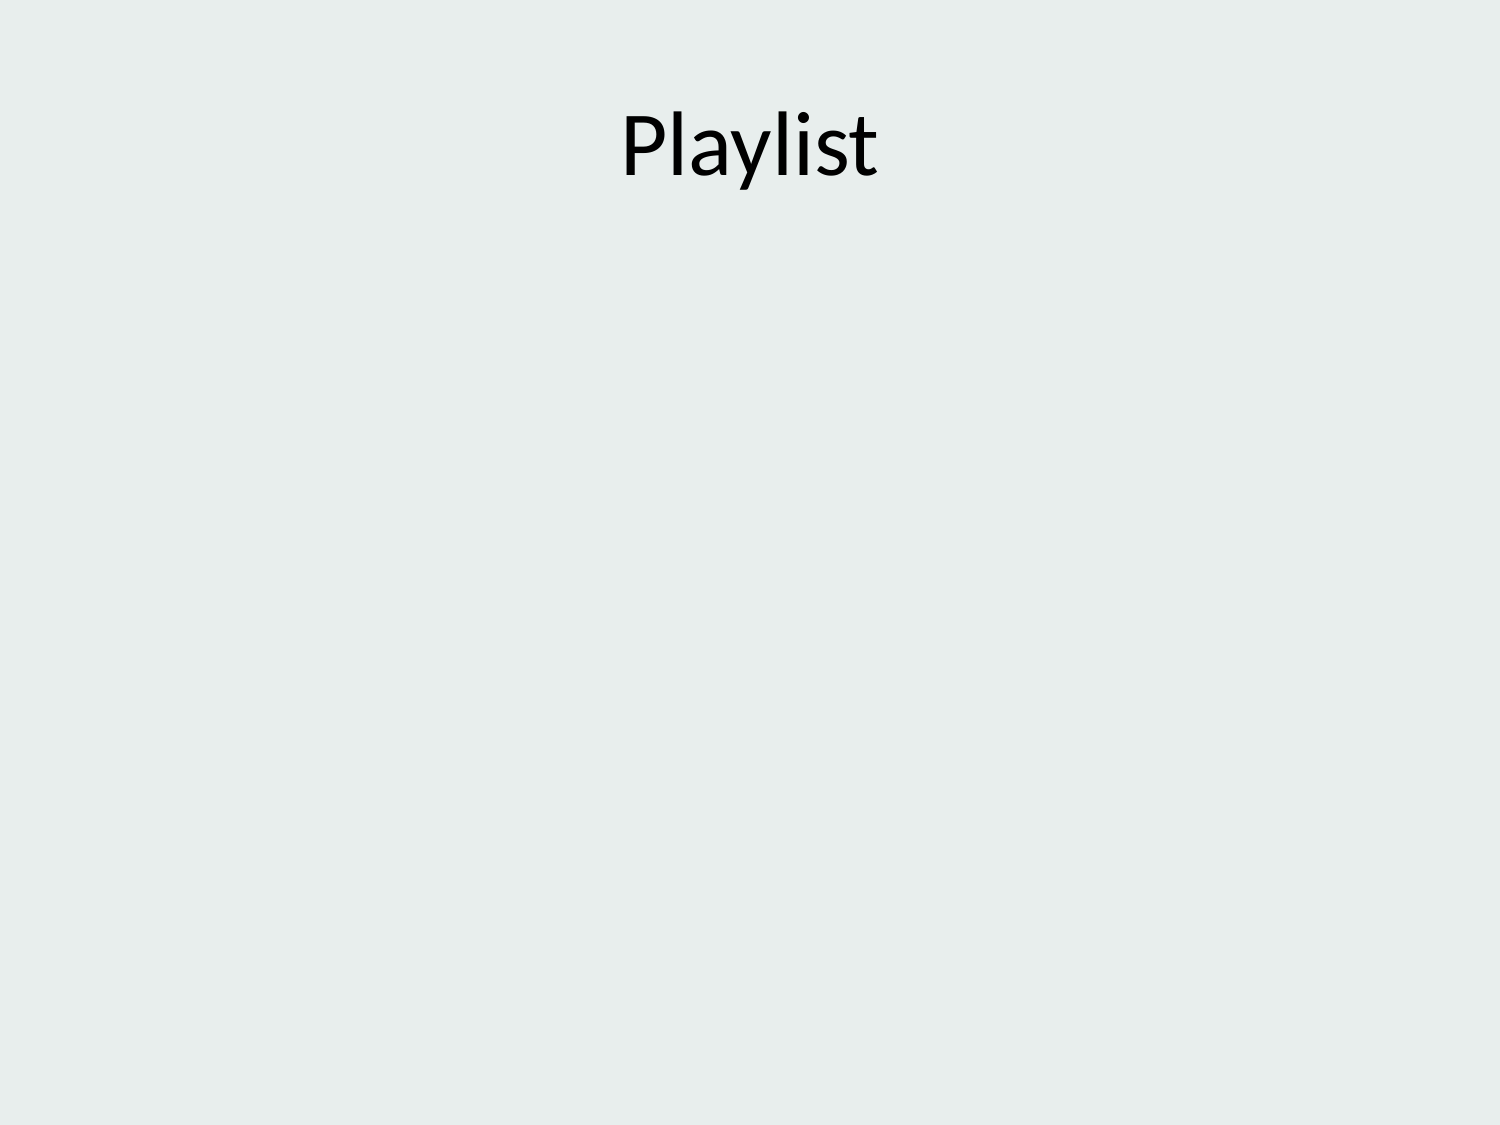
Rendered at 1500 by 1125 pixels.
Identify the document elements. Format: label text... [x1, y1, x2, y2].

title Playlist [75, 45, 1425, 233]
